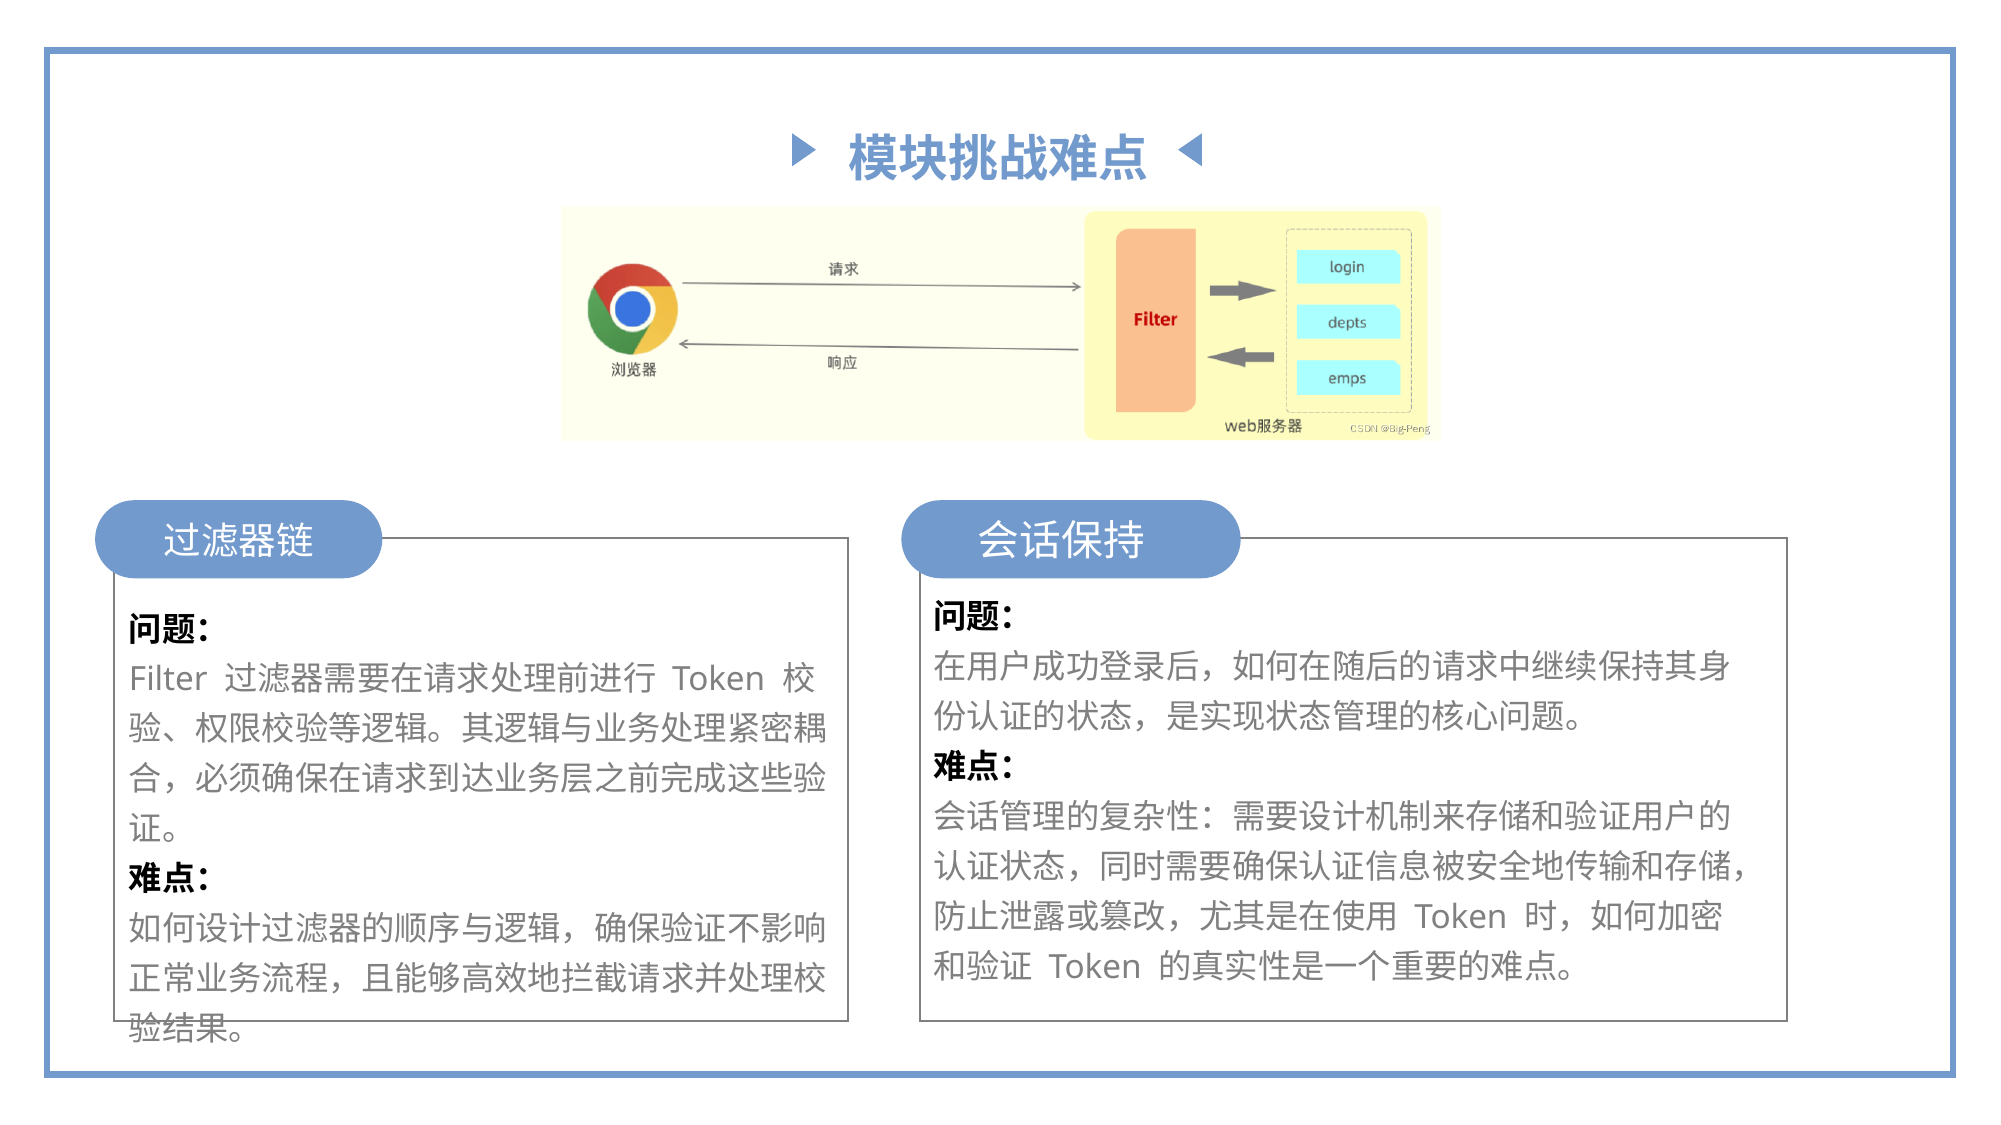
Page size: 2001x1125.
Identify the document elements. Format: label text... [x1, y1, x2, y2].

text_box [46, 49, 1954, 1075]
text_box [1176, 131, 1203, 169]
text_box 问题： 在用户成功登录后，如何在随后的请求中继续保持其身份认证的状态，是实现状态管理的核心问题。 难点： 会话管理的复杂性：需要设计机制来存储和验证用户的认证状态，同时需要确保认证信息被安全地传输和存储，防止泄露或篡改，尤其是在使用 Token 时，如何加密和验证 Token 的真实性是一个重要的难点。 [918, 578, 1770, 1033]
text_box 过滤器链 [94, 499, 384, 580]
text_box [1215, 537, 1788, 1022]
text_box 会话保持 [963, 506, 1208, 572]
text_box 模块挑战难点 [833, 119, 1164, 195]
text_box [900, 499, 1242, 578]
text_box 问题： Filter 过滤器需要在请求处理前进行 Token 校验、权限校验等逻辑。其逻辑与业务处理紧密耦合，必须确保在请求到达业务层之前完成这些验证。 难点： 如何设计过滤器的顺序与逻辑，确保验证不影响正常业务流程，且能够高效地拦截请求并处理校验结果。 [114, 590, 848, 1095]
picture [559, 203, 1441, 441]
text_box [791, 131, 818, 169]
